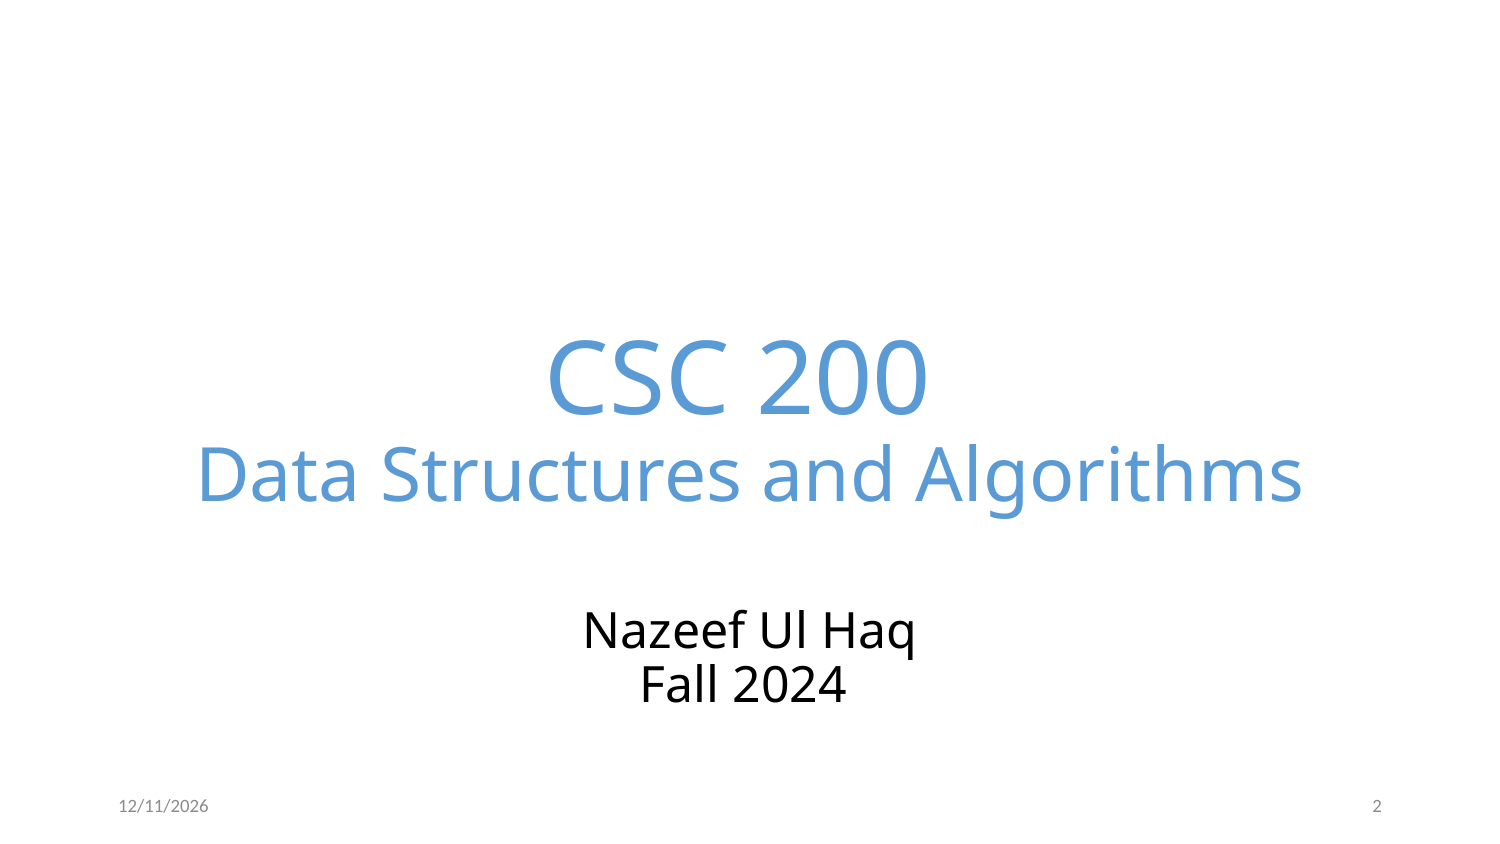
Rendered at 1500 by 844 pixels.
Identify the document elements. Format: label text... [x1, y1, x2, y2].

subtitle Nazeef Ul Haq Fall 2024 [51, 590, 1449, 721]
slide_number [103, 782, 441, 827]
slide_number 2 [1059, 782, 1397, 827]
title CSC 200 Data Structures and Algorithms [127, 278, 1373, 566]
